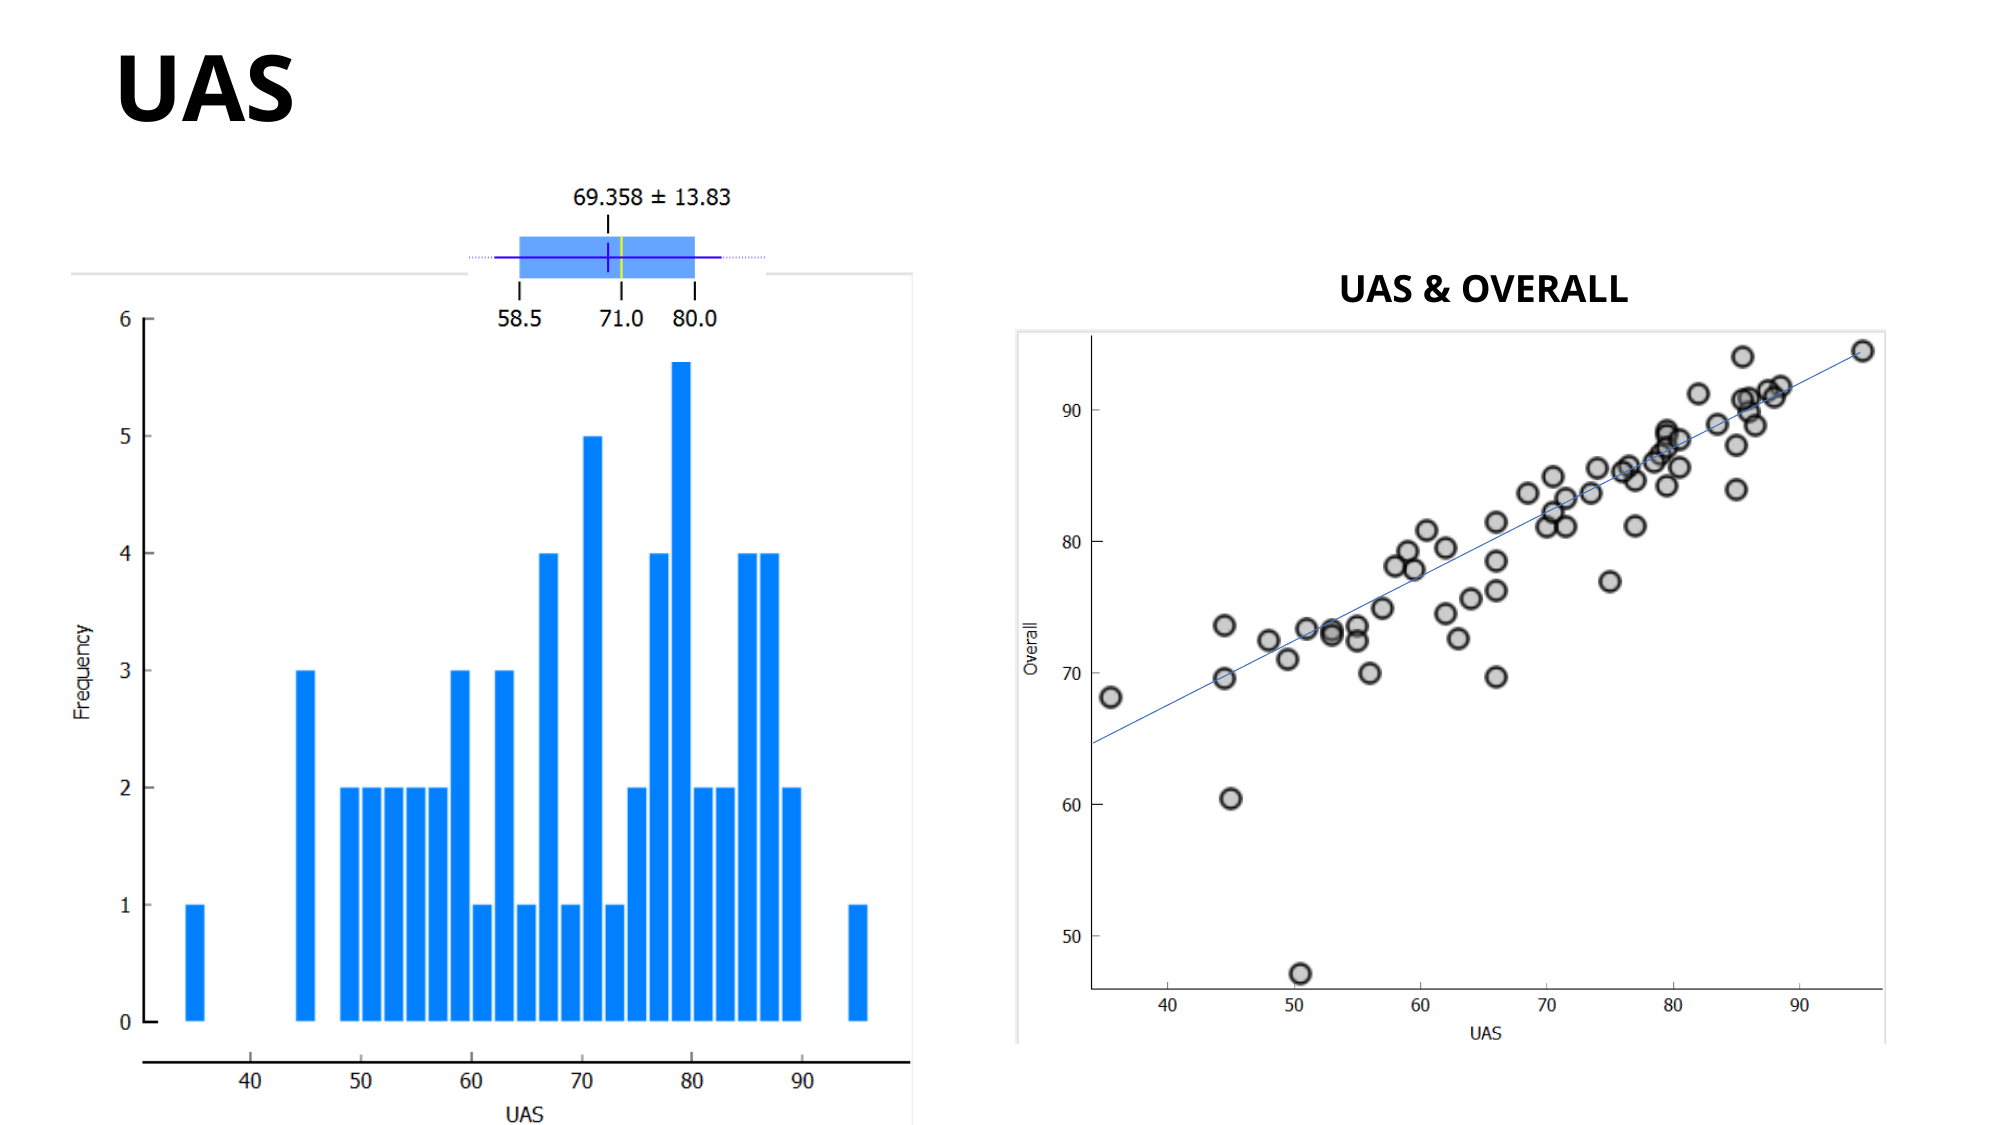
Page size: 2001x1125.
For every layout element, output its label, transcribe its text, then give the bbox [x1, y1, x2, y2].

picture [70, 153, 913, 1125]
text_box UAS & OVERALL [1323, 257, 1645, 318]
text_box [1014, 329, 1886, 1044]
text_box UAS [99, 22, 312, 148]
